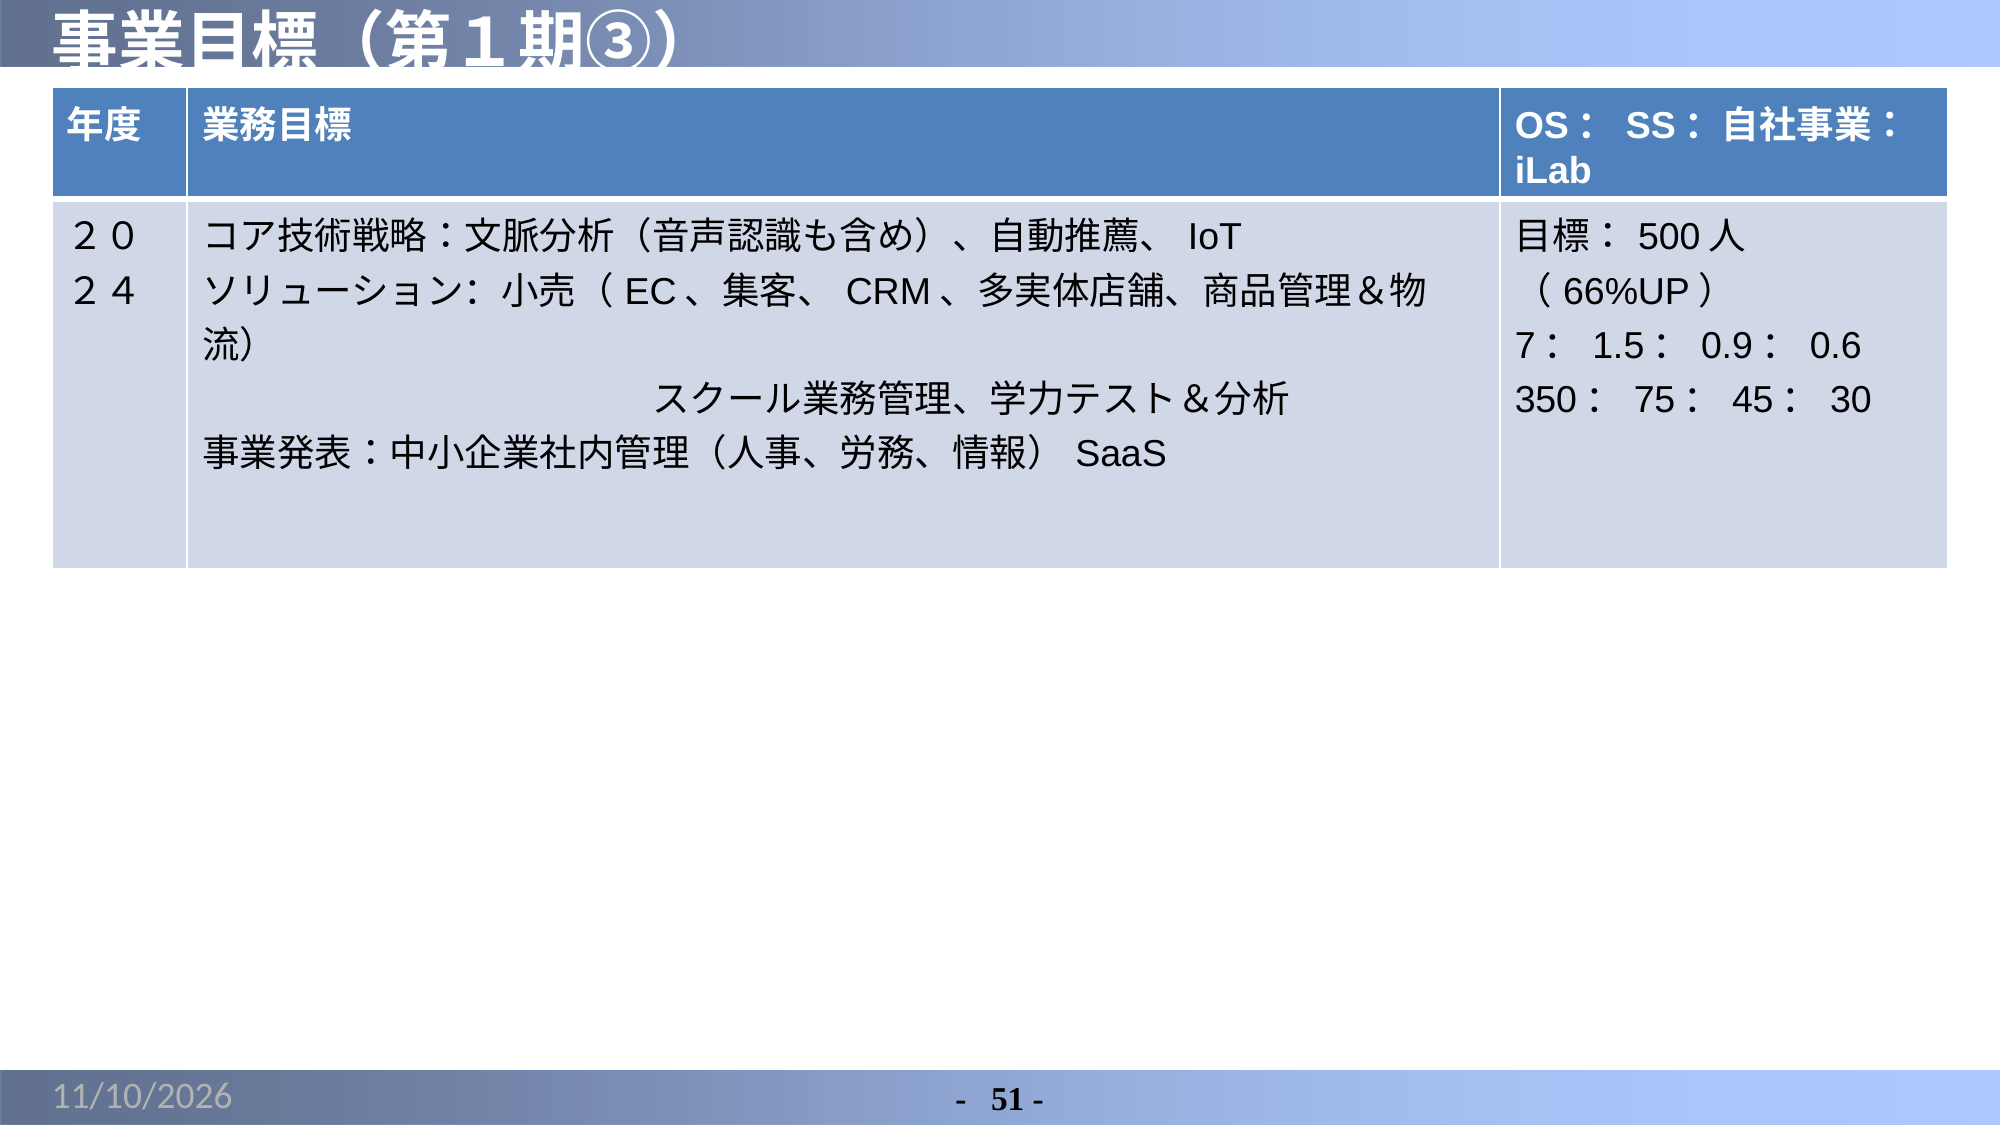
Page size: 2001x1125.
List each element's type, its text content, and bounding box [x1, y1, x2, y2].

table_cell ２０２４ [53, 202, 186, 568]
table_cell コア技術戦略：文脈分析（音声認識も含め）、自動推薦、IoT ソリューション：小売（EC、集客、CRM、多実体店舗、商品管理＆物流） スクール業務管理、学力テスト＆分析 事業発表：中小企業社内管理（人事、労務、情報）SaaS [188, 202, 1499, 568]
title 事業目標（第１期③） [51, 0, 1921, 81]
table_header 業務目標 [188, 88, 1499, 196]
slide_number - 51 - [934, 1078, 1063, 1117]
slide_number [51, 1071, 512, 1117]
table_cell 目標：500人（66%UP） 7：1.5：0.9：0.6 350：75：45：30 [1501, 202, 1947, 568]
table_header 年度 [53, 88, 186, 196]
table_header OS：SS：自社事業：iLab [1501, 88, 1947, 196]
